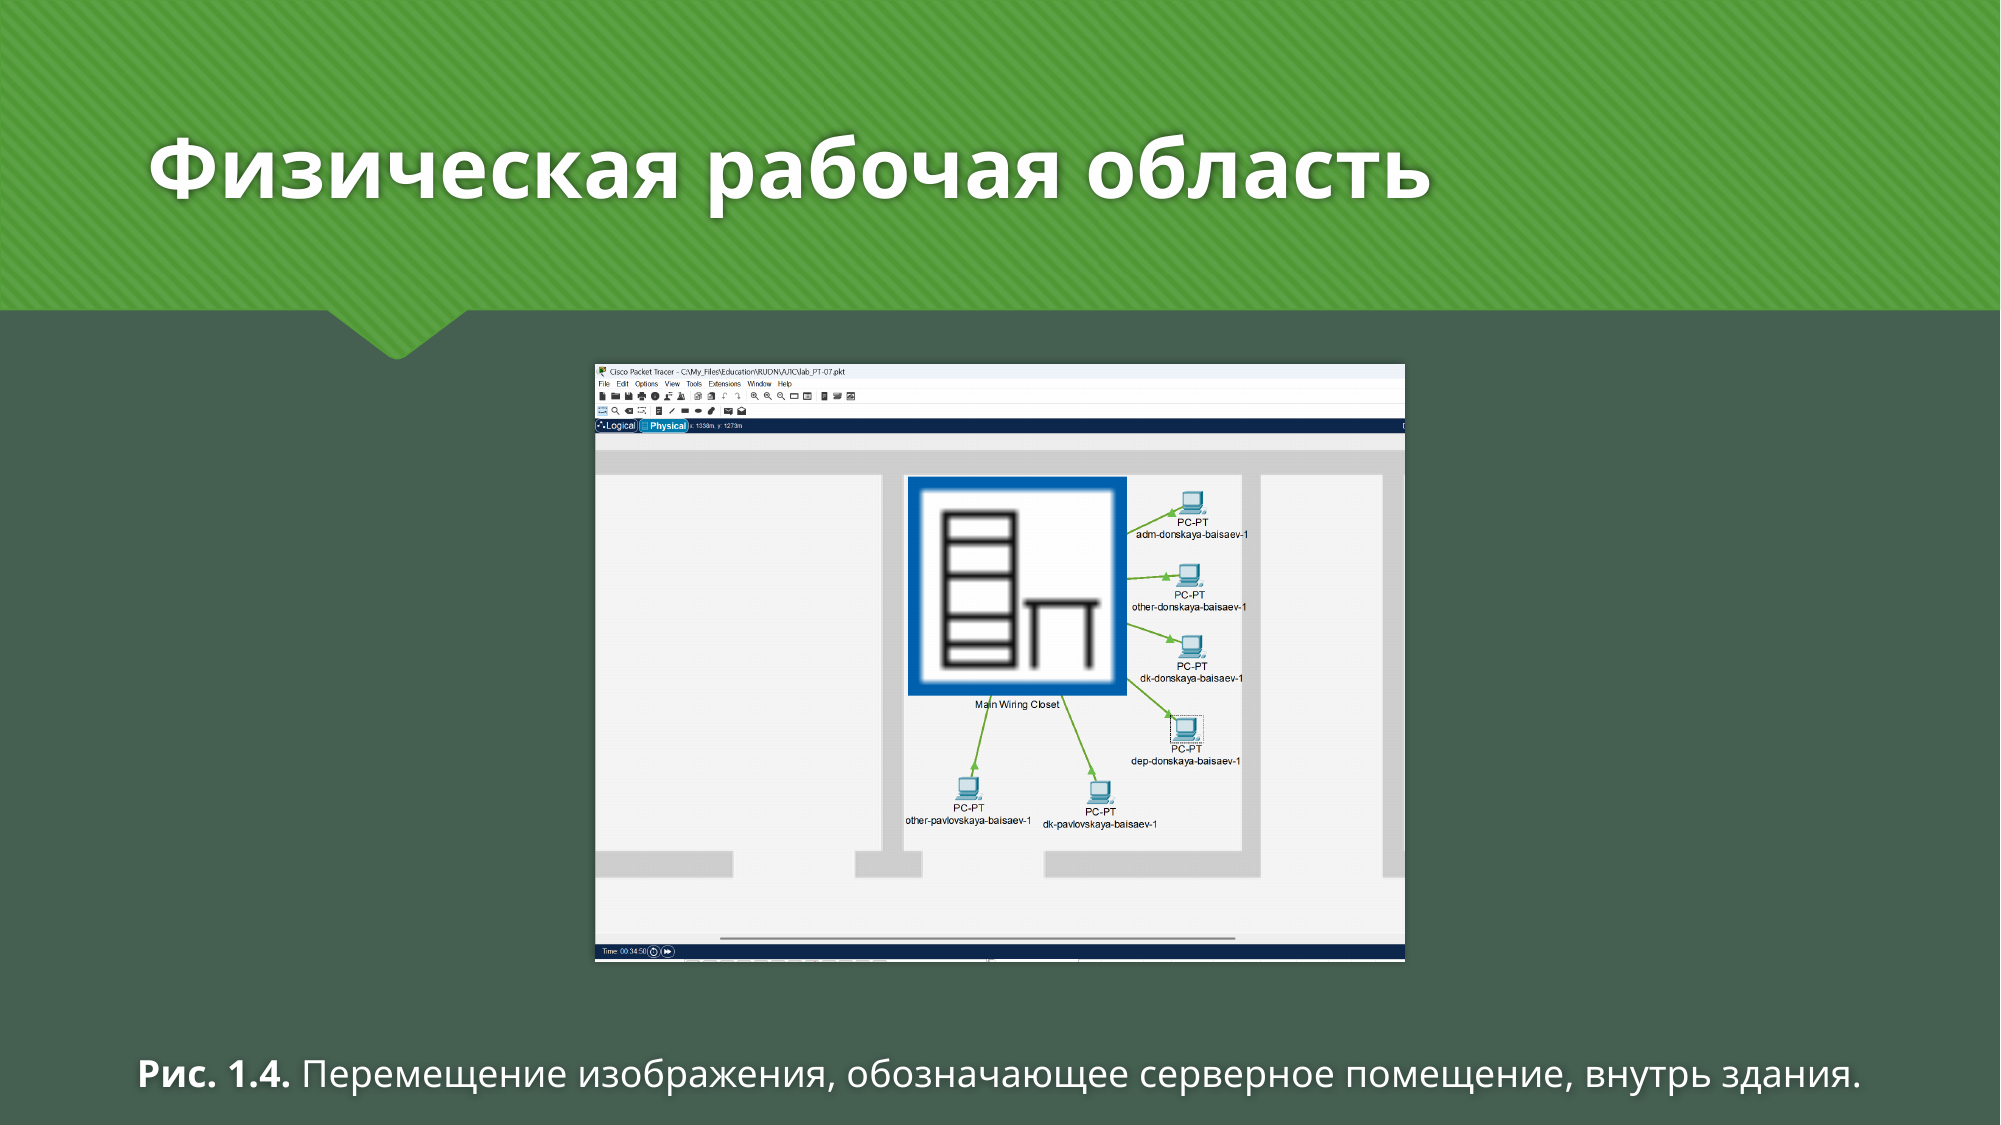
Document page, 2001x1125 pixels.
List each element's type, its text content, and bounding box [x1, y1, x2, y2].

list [595, 364, 1405, 962]
text_box Рис. 1.4. Перемещение изображения, обозначающее серверное помещение, внутрь здания. [0, 1026, 2000, 1119]
title Физическая рабочая область [132, 103, 1868, 223]
